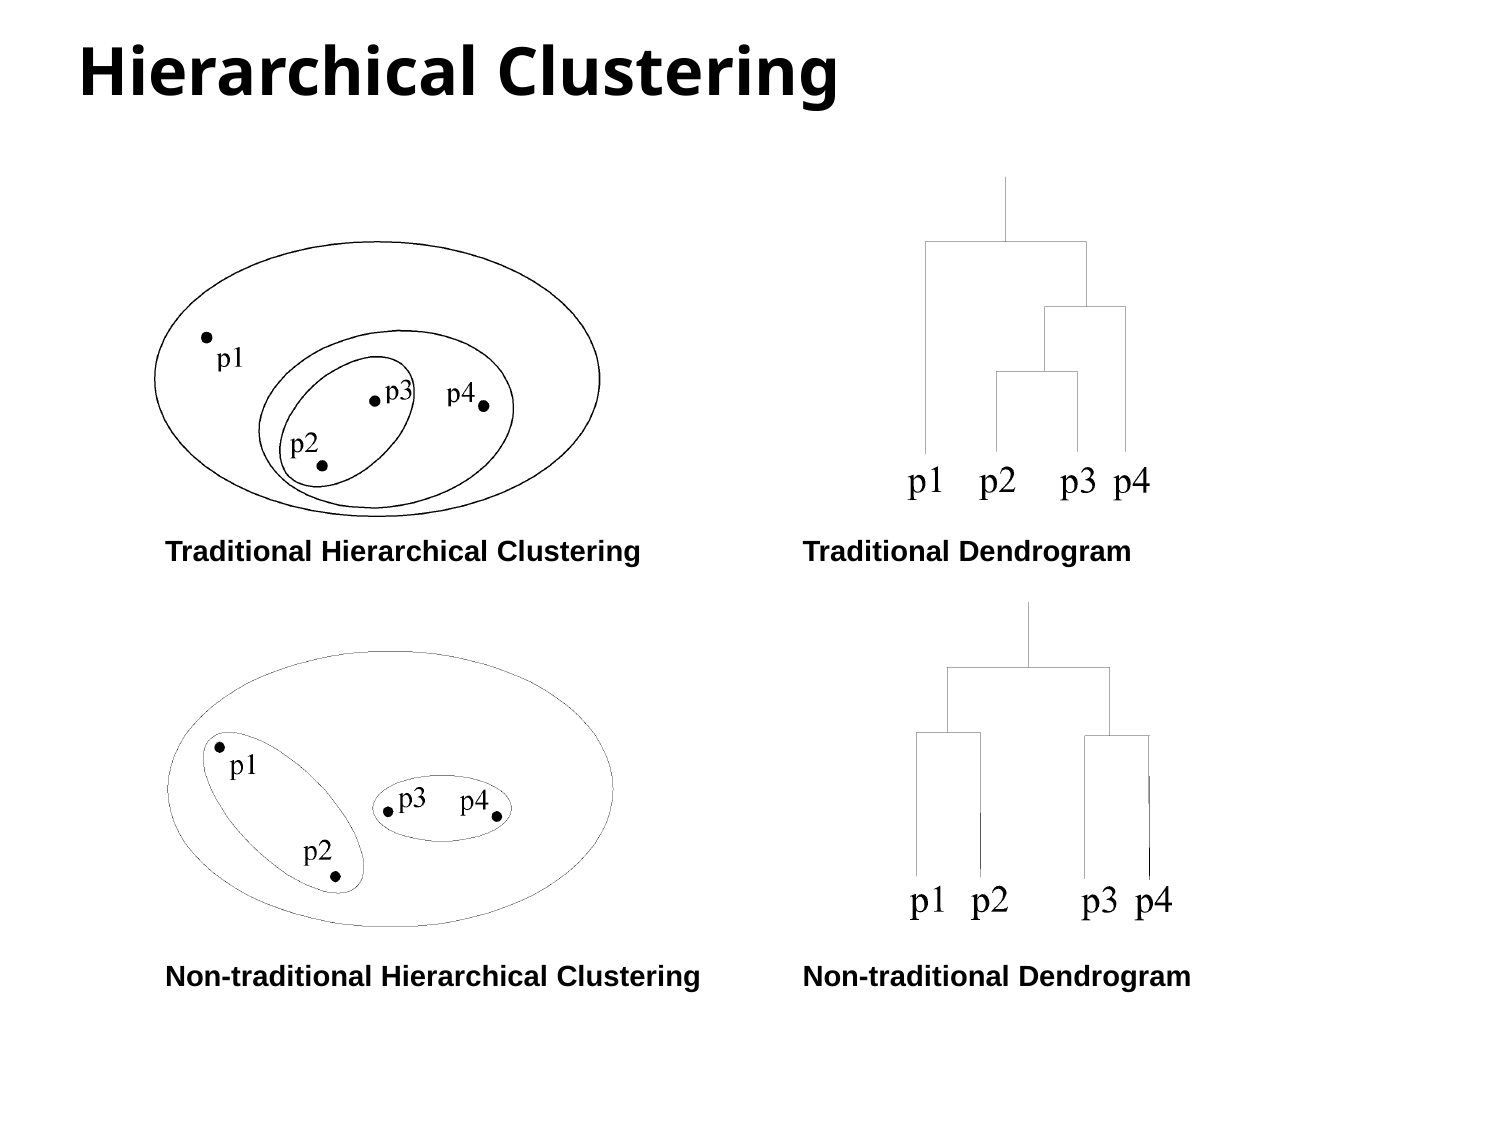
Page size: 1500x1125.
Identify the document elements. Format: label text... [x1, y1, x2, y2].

text_box Traditional Dendrogram [787, 524, 1338, 575]
text_box Non-traditional Dendrogram [787, 949, 1413, 1000]
picture [162, 649, 615, 972]
picture [149, 237, 604, 532]
text_box Traditional Hierarchical Clustering [150, 524, 700, 575]
picture [885, 599, 1200, 975]
picture [885, 174, 1177, 550]
text_box Non-traditional Hierarchical Clustering [149, 949, 738, 1000]
title Hierarchical Clustering [62, 24, 1421, 116]
